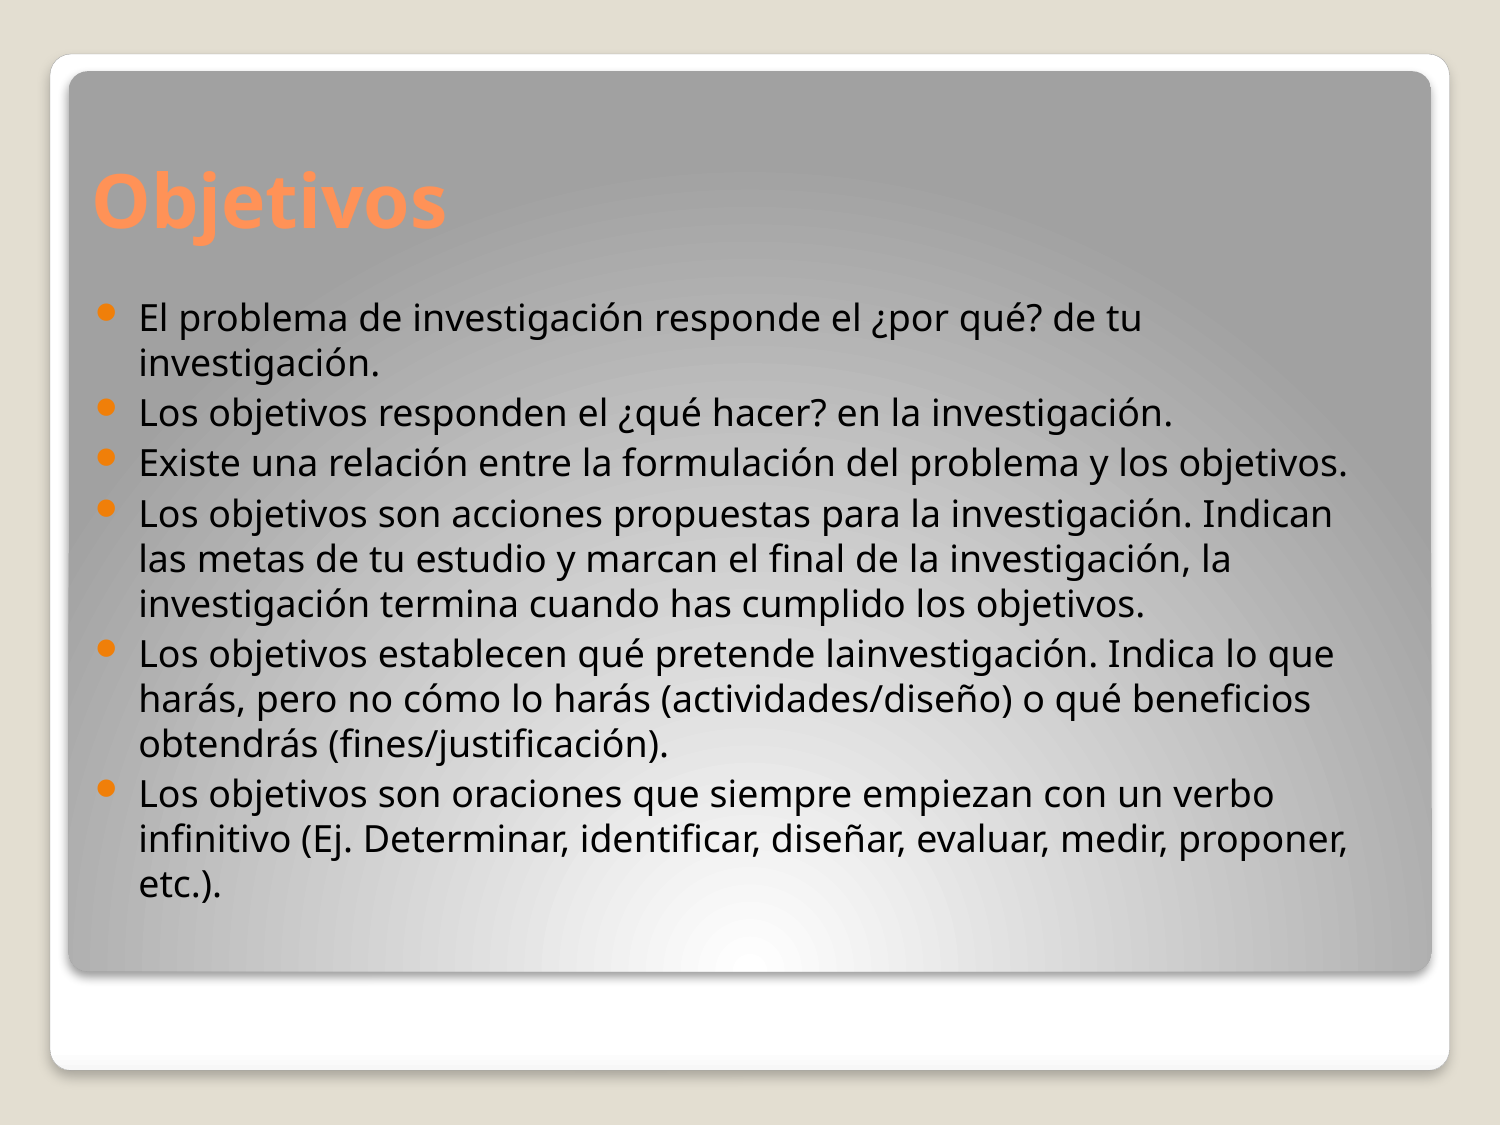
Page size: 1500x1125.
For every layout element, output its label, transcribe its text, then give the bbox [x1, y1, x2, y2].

list El problema de investigación responde el ¿por qué? de tu investigación. Los objetivos responden el ¿qué hacer? en la investigación. Existe una relación entre la formulación del problema y los objetivos. Los objetivos son acciones propuestas para la investigación. Indican las metas de tu estudio y marcan el final de la investigación, la investigación termina cuando has cumplido los objetivos. Los objetivos establecen qué pretende lainvestigación. Indica lo que harás, pero no cómo lo harás (actividades/diseño) o qué beneficios obtendrás (fines/justificación). Los objetivos son oraciones que siempre empiezan con un verbo infinitivo (Ej. Determinar, identificar, diseñar, evaluar, medir, proponer, etc.). [64, 278, 1408, 966]
title Objetivos [76, 78, 1420, 251]
